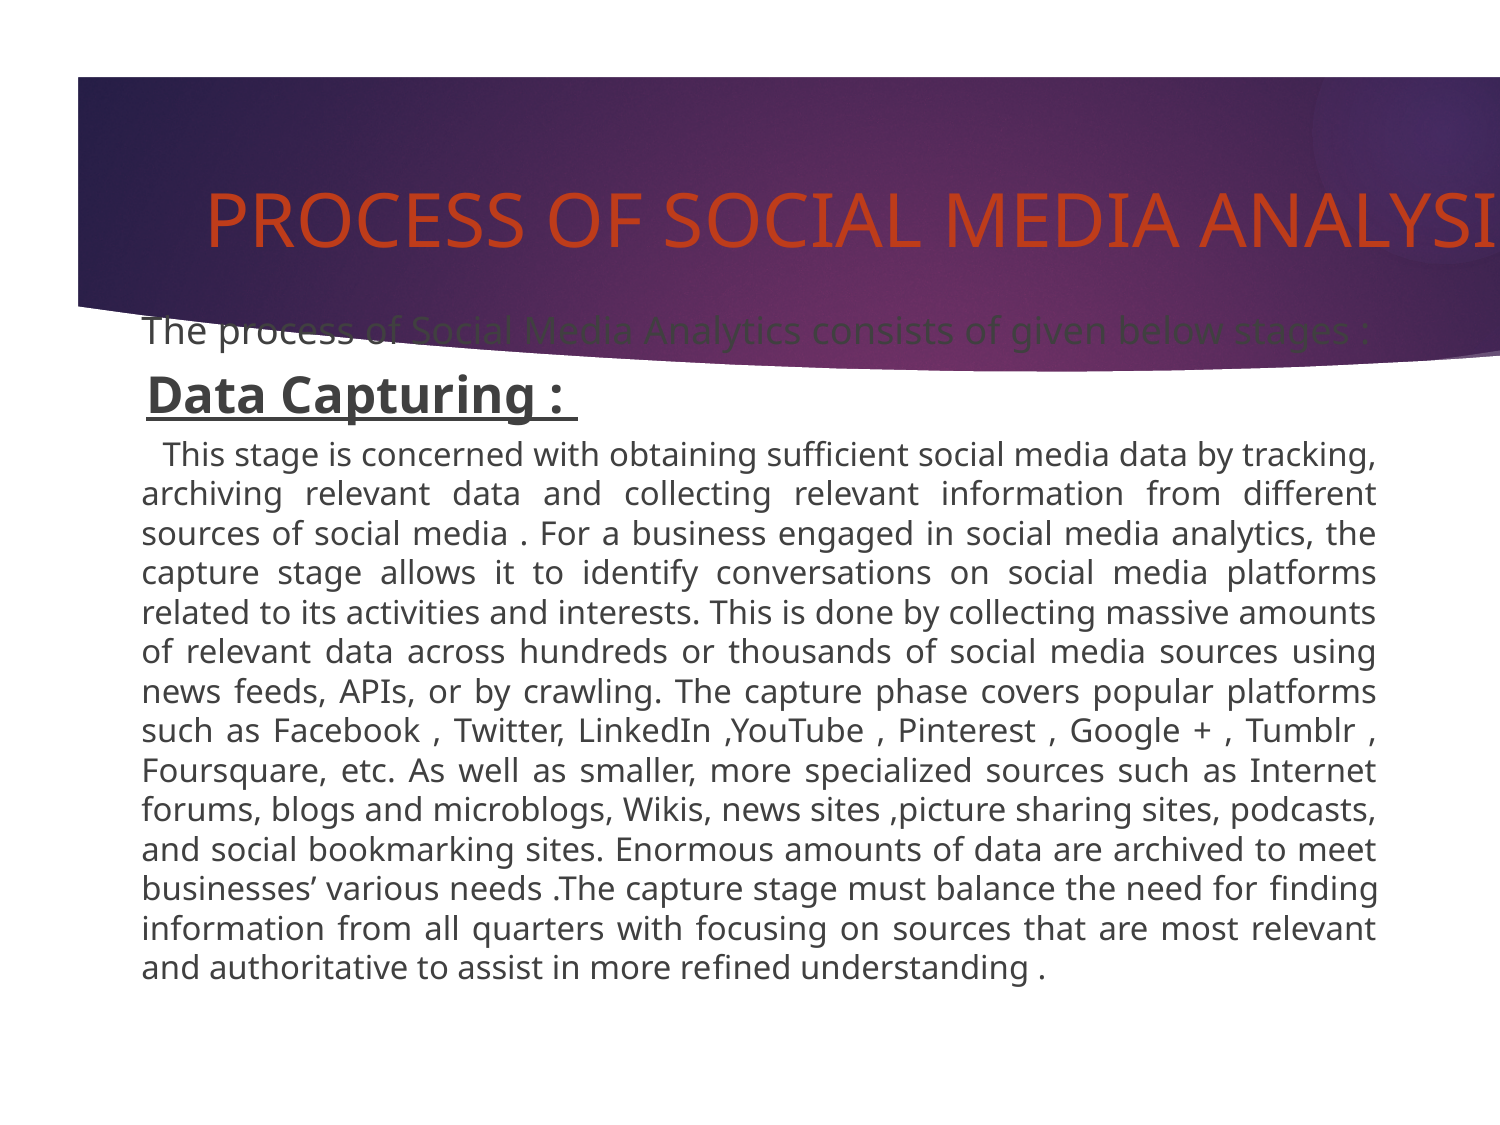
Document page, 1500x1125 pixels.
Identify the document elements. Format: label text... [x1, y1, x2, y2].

title PROCESS OF SOCIAL MEDIA ANALYSIS [189, 159, 1500, 276]
list The process of Social Media Analytics consists of given below stages : Data Capturing : This stage is concerned with obtaining suﬃcient social media data by tracking, archiving relevant data and collecting relevant information from diﬀerent sources of social media . For a business engaged in social media analytics, the capture stage allows it to identify conversations on social media platforms related to its activities and interests. This is done by collecting massive amounts of relevant data across hundreds or thousands of social media sources using news feeds, APIs, or by crawling. The capture phase covers popular platforms such as Facebook , Twitter, LinkedIn ,YouTube , Pinterest , Google + , Tumblr , Foursquare, etc. As well as smaller, more specialized sources such as Internet forums, blogs and microblogs, Wikis, news sites ,picture sharing sites, podcasts, and social bookmarking sites. Enormous amounts of data are archived to meet businesses’ various needs .The capture stage must balance the need for ﬁnding information from all quarters with focusing on sources that are most relevant and authoritative to assist in more reﬁned understanding . [126, 299, 1395, 1024]
